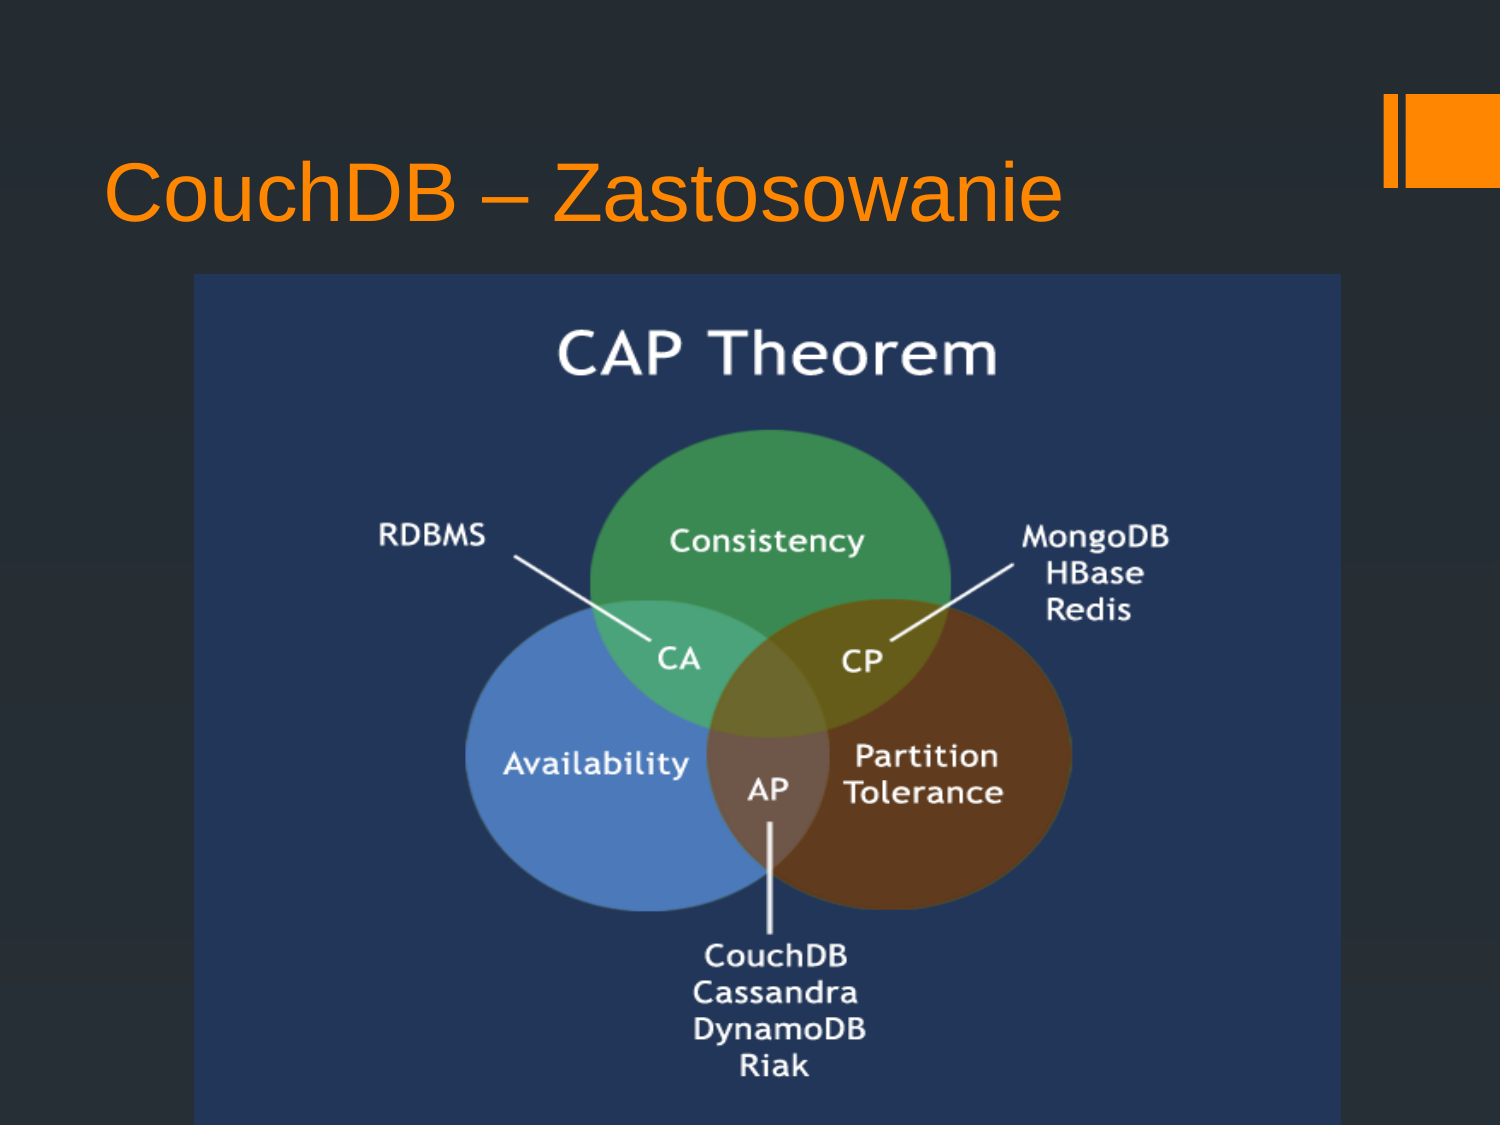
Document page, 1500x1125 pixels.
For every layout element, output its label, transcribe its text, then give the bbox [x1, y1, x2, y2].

title CouchDB – Zastosowanie [88, 113, 1289, 246]
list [194, 274, 1342, 1125]
